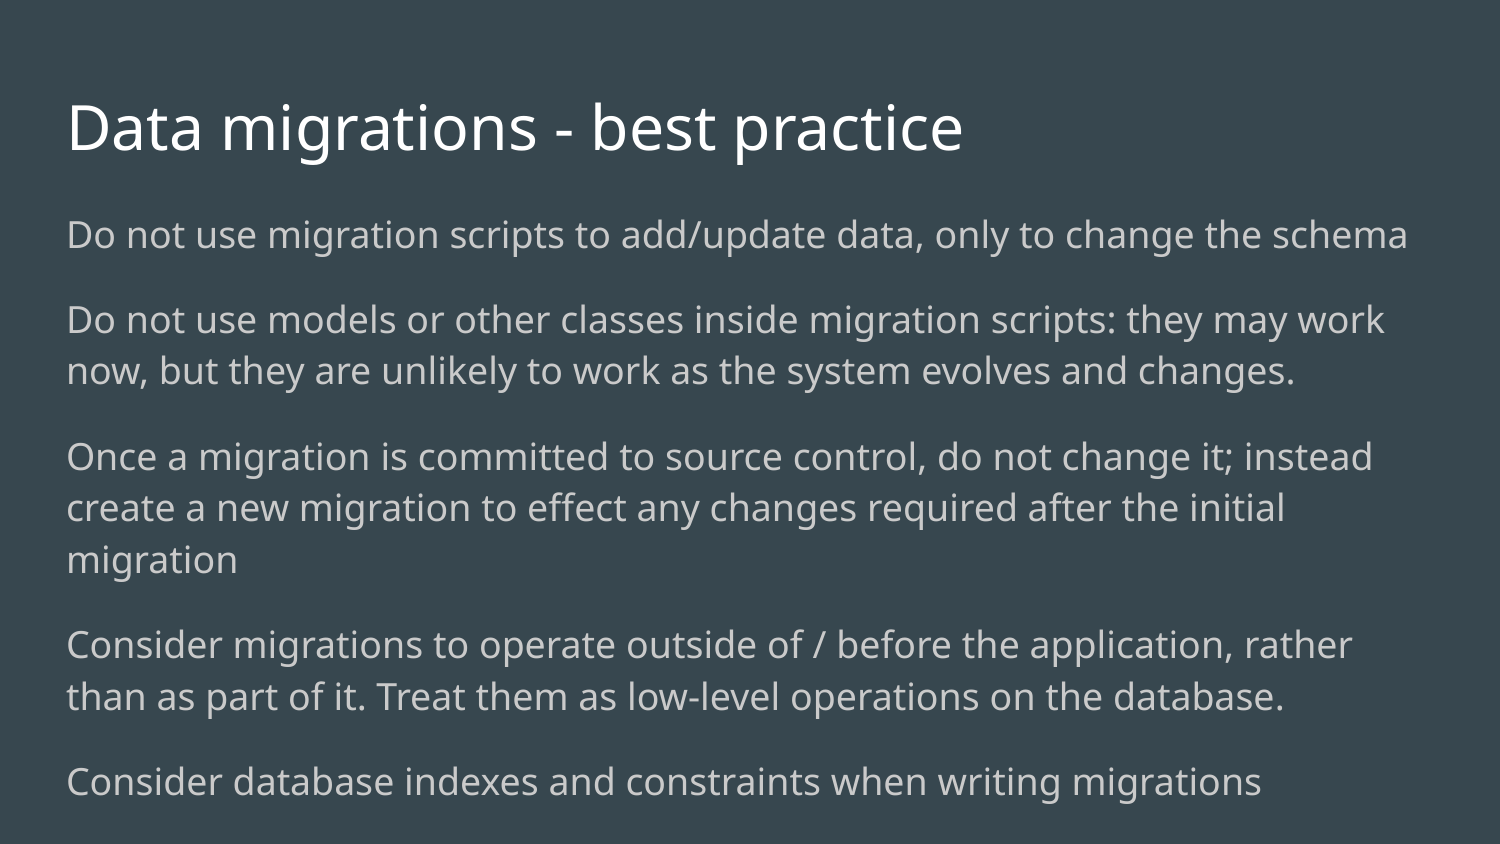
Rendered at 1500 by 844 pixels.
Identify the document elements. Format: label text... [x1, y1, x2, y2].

title Data migrations - best practice [51, 72, 1449, 167]
list Do not use migration scripts to add/update data, only to change the schema Do not use models or other classes inside migration scripts: they may work now, but they are unlikely to work as the system evolves and changes. Once a migration is committed to source control, do not change it; instead create a new migration to effect any changes required after the initial migration Consider migrations to operate outside of / before the application, rather than as part of it. Treat them as low-level operations on the database. Consider database indexes and constraints when writing migrations [51, 189, 1449, 750]
